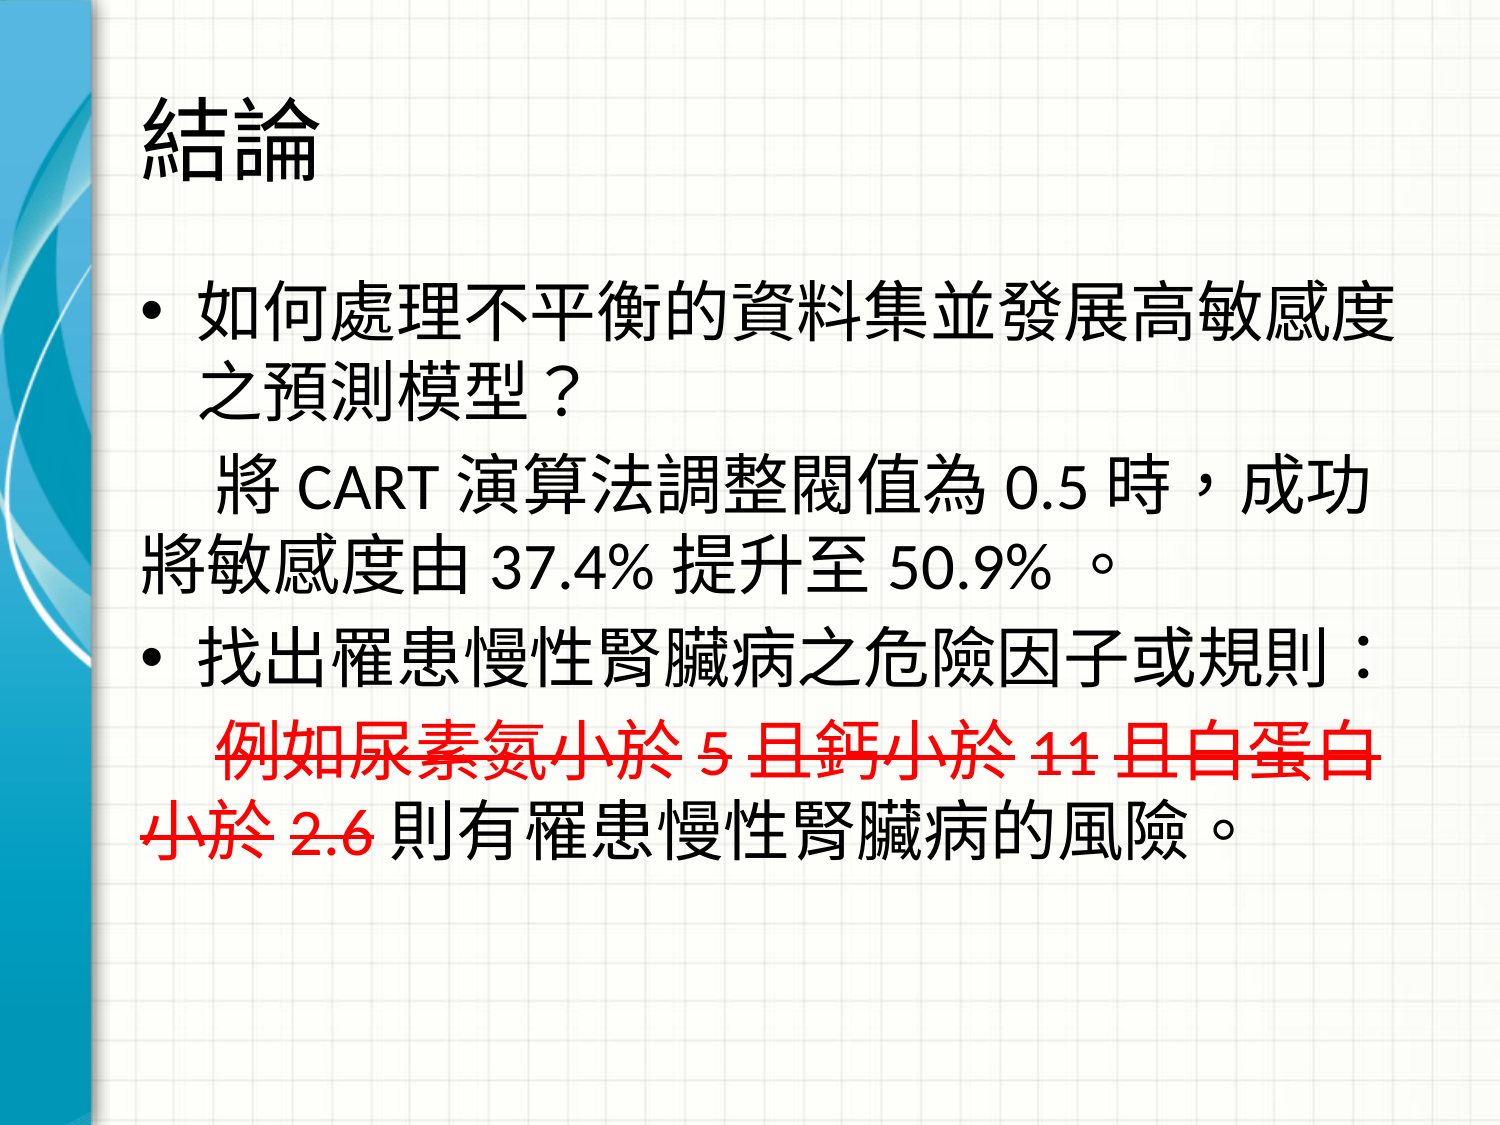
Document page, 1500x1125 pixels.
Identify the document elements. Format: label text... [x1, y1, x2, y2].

list 如何處理不平衡的資料集並發展高敏感度之預測模型？ 將CART演算法調整閥值為0.5時，成功將敏感度由37.4%提升至50.9%。 找出罹患慢性腎臟病之危險因子或規則： 例如尿素氮小於5且鈣小於11且白蛋白小於2.6則有罹患慢性腎臟病的風險。 [125, 261, 1450, 967]
title 結論 [125, 44, 1450, 232]
picture [0, 0, 1500, 1125]
